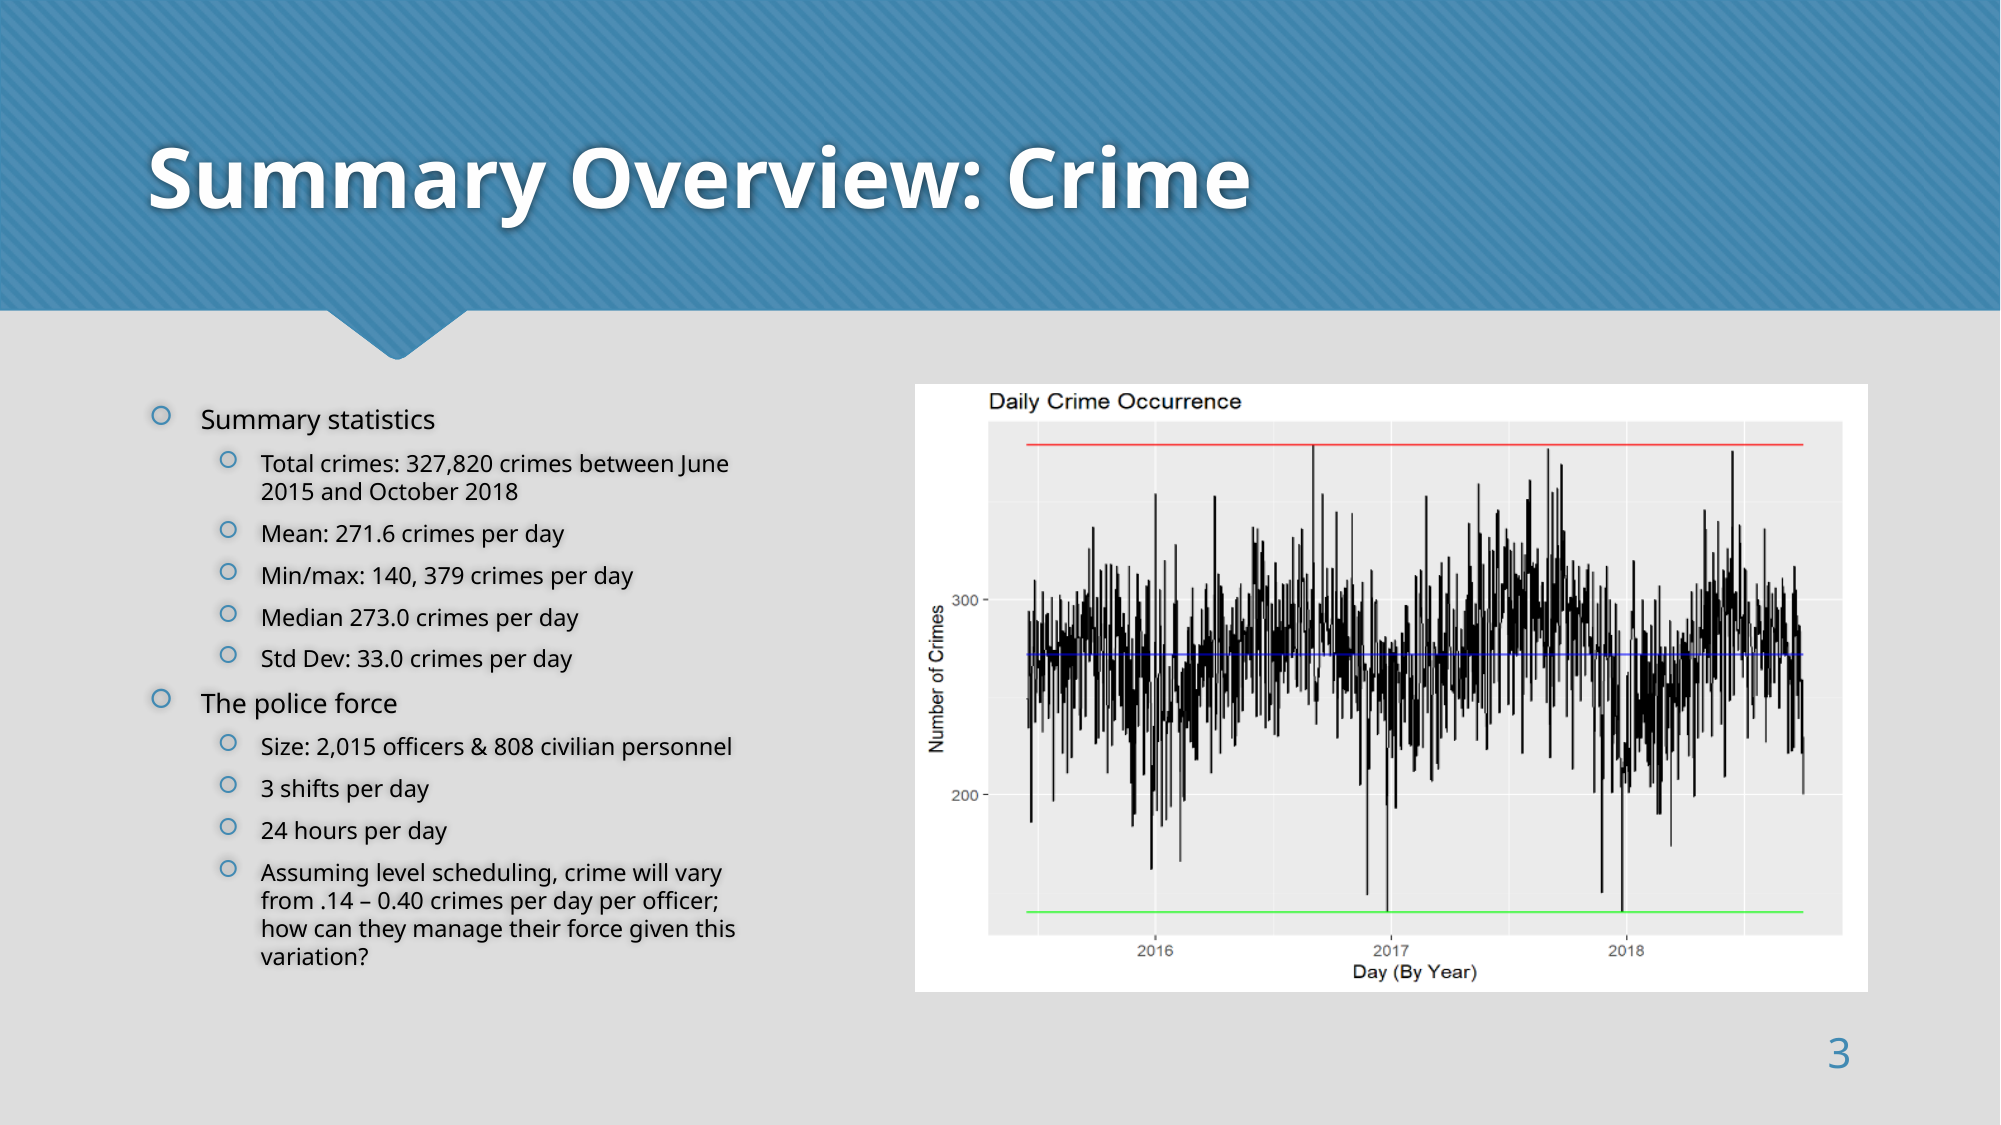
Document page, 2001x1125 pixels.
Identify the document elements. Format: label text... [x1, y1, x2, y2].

list Summary statistics Total crimes: 327,820 crimes between June 2015 and October 2018 Mean: 271.6 crimes per day Min/max: 140, 379 crimes per day Median 273.0 crimes per day Std Dev: 33.0 crimes per day The police force Size: 2,015 officers & 808 civilian personnel 3 shifts per day 24 hours per day Assuming level scheduling, crime will vary from .14 – 0.40 crimes per day per officer; how can they manage their force given this variation? [134, 395, 764, 992]
title Summary Overview: Crime [132, 73, 1868, 233]
slide_number 3 [1692, 1005, 1867, 1086]
picture [914, 384, 1868, 992]
text_box [0, 0, 2000, 360]
